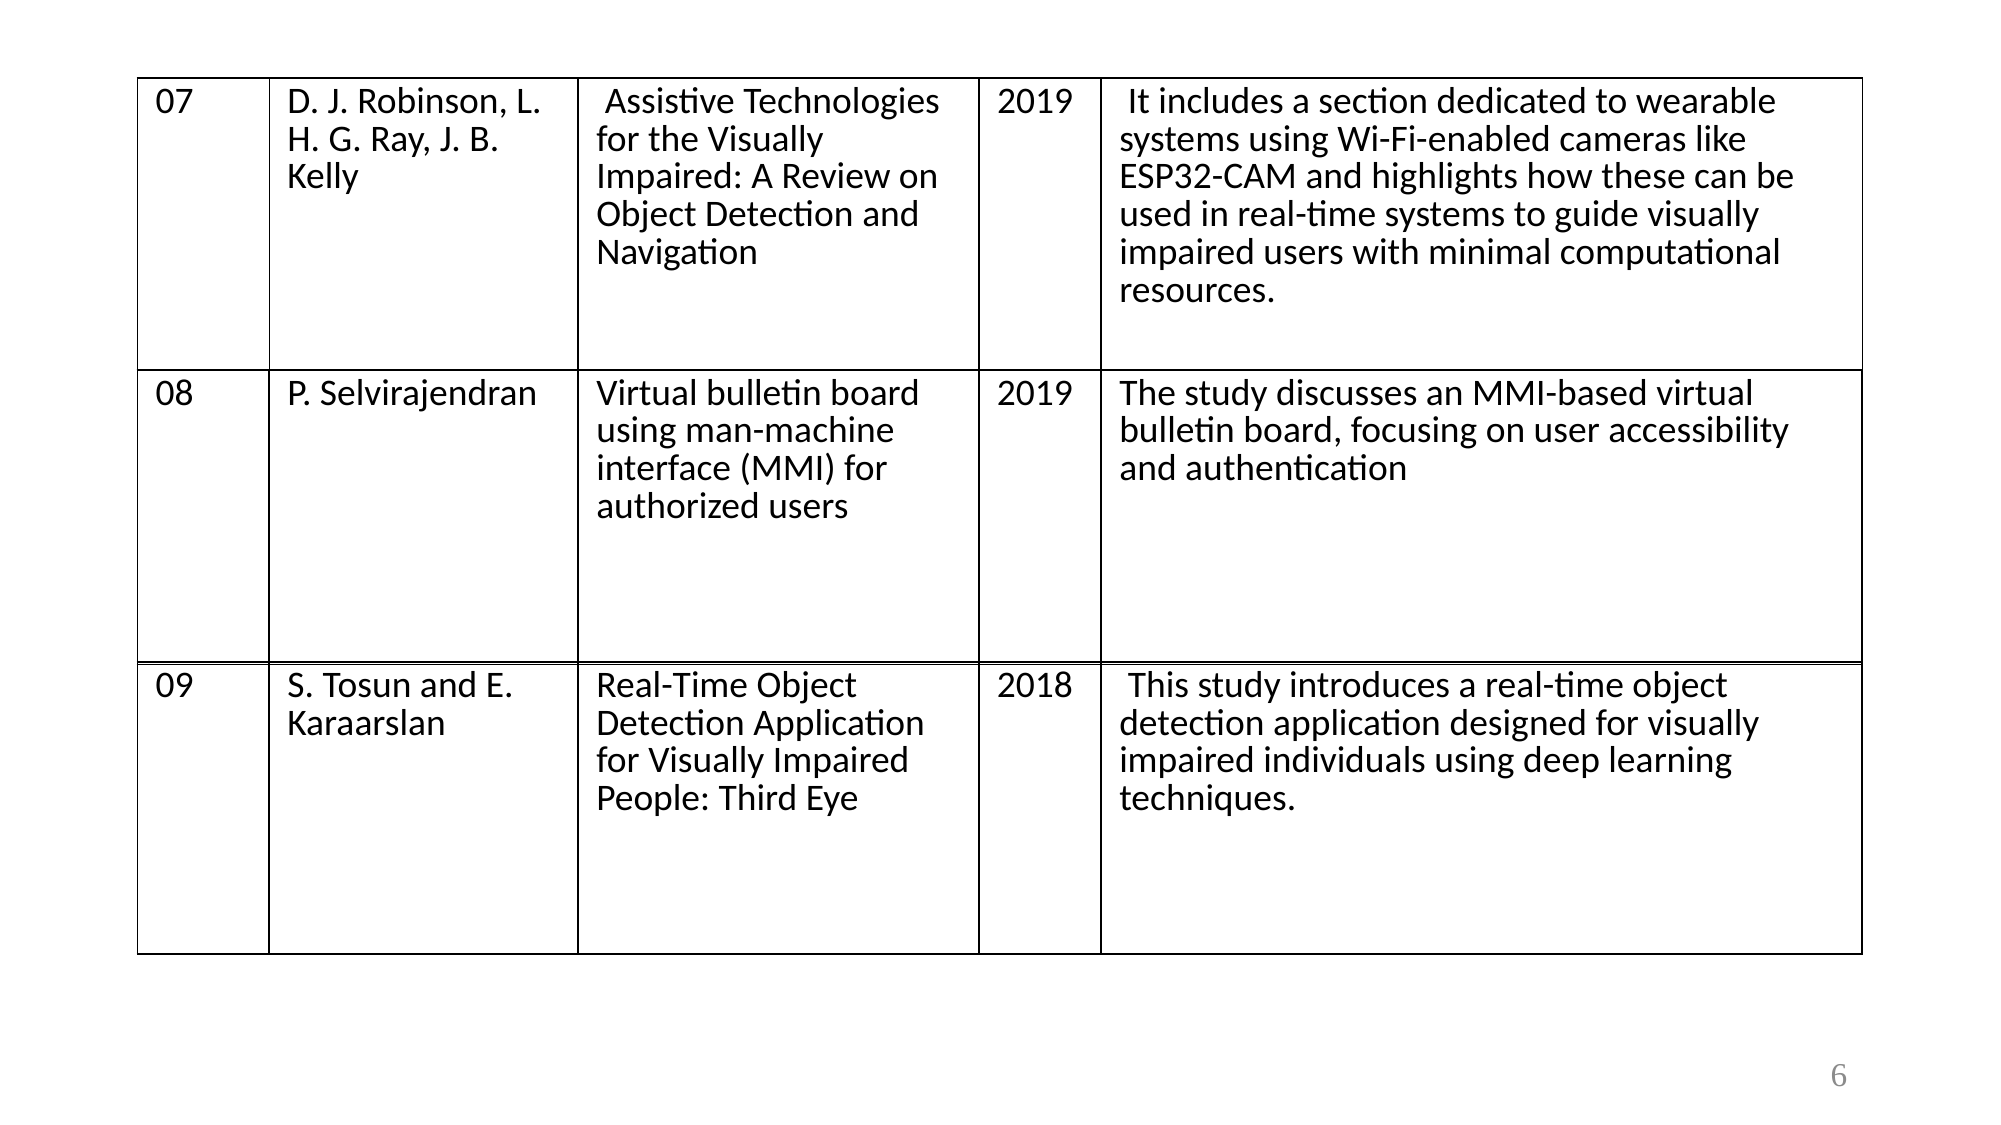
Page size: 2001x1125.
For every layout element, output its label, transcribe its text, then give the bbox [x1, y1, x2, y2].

table_header 2019 [980, 79, 1100, 369]
table_header 2018 [980, 663, 1100, 953]
table_header 08 [138, 371, 268, 661]
table_header Virtual bulletin board using man-machine interface (MMI) for authorized users [579, 371, 978, 661]
table_header D. J. Robinson, L. H. G. Ray, J. B. Kelly [270, 79, 577, 369]
slide_number 6 [1412, 1042, 1863, 1103]
table_header 09 [138, 663, 268, 953]
title [0, 0, 1725, 218]
table_header It includes a section dedicated to wearable systems using Wi-Fi-enabled cameras like ESP32-CAM and highlights how these can be used in real-time systems to guide visually impaired users with minimal computational resources. [1102, 79, 1862, 369]
table_header 2019 [980, 371, 1100, 661]
table_header This study introduces a real-time object detection application designed for visually impaired individuals using deep learning techniques. [1102, 663, 1861, 953]
table_header S. Tosun and E. Karaarslan [270, 663, 577, 953]
table_header The study discusses an MMI-based virtual bulletin board, focusing on user accessibility and authentication [1102, 371, 1861, 661]
table_header Real-Time Object Detection Application for Visually Impaired People: Third Eye [579, 663, 978, 953]
table_header 07 [138, 79, 269, 369]
table_header Assistive Technologies for the Visually Impaired: A Review on Object Detection and Navigation [579, 79, 978, 369]
table_header P. Selvirajendran [270, 371, 577, 661]
